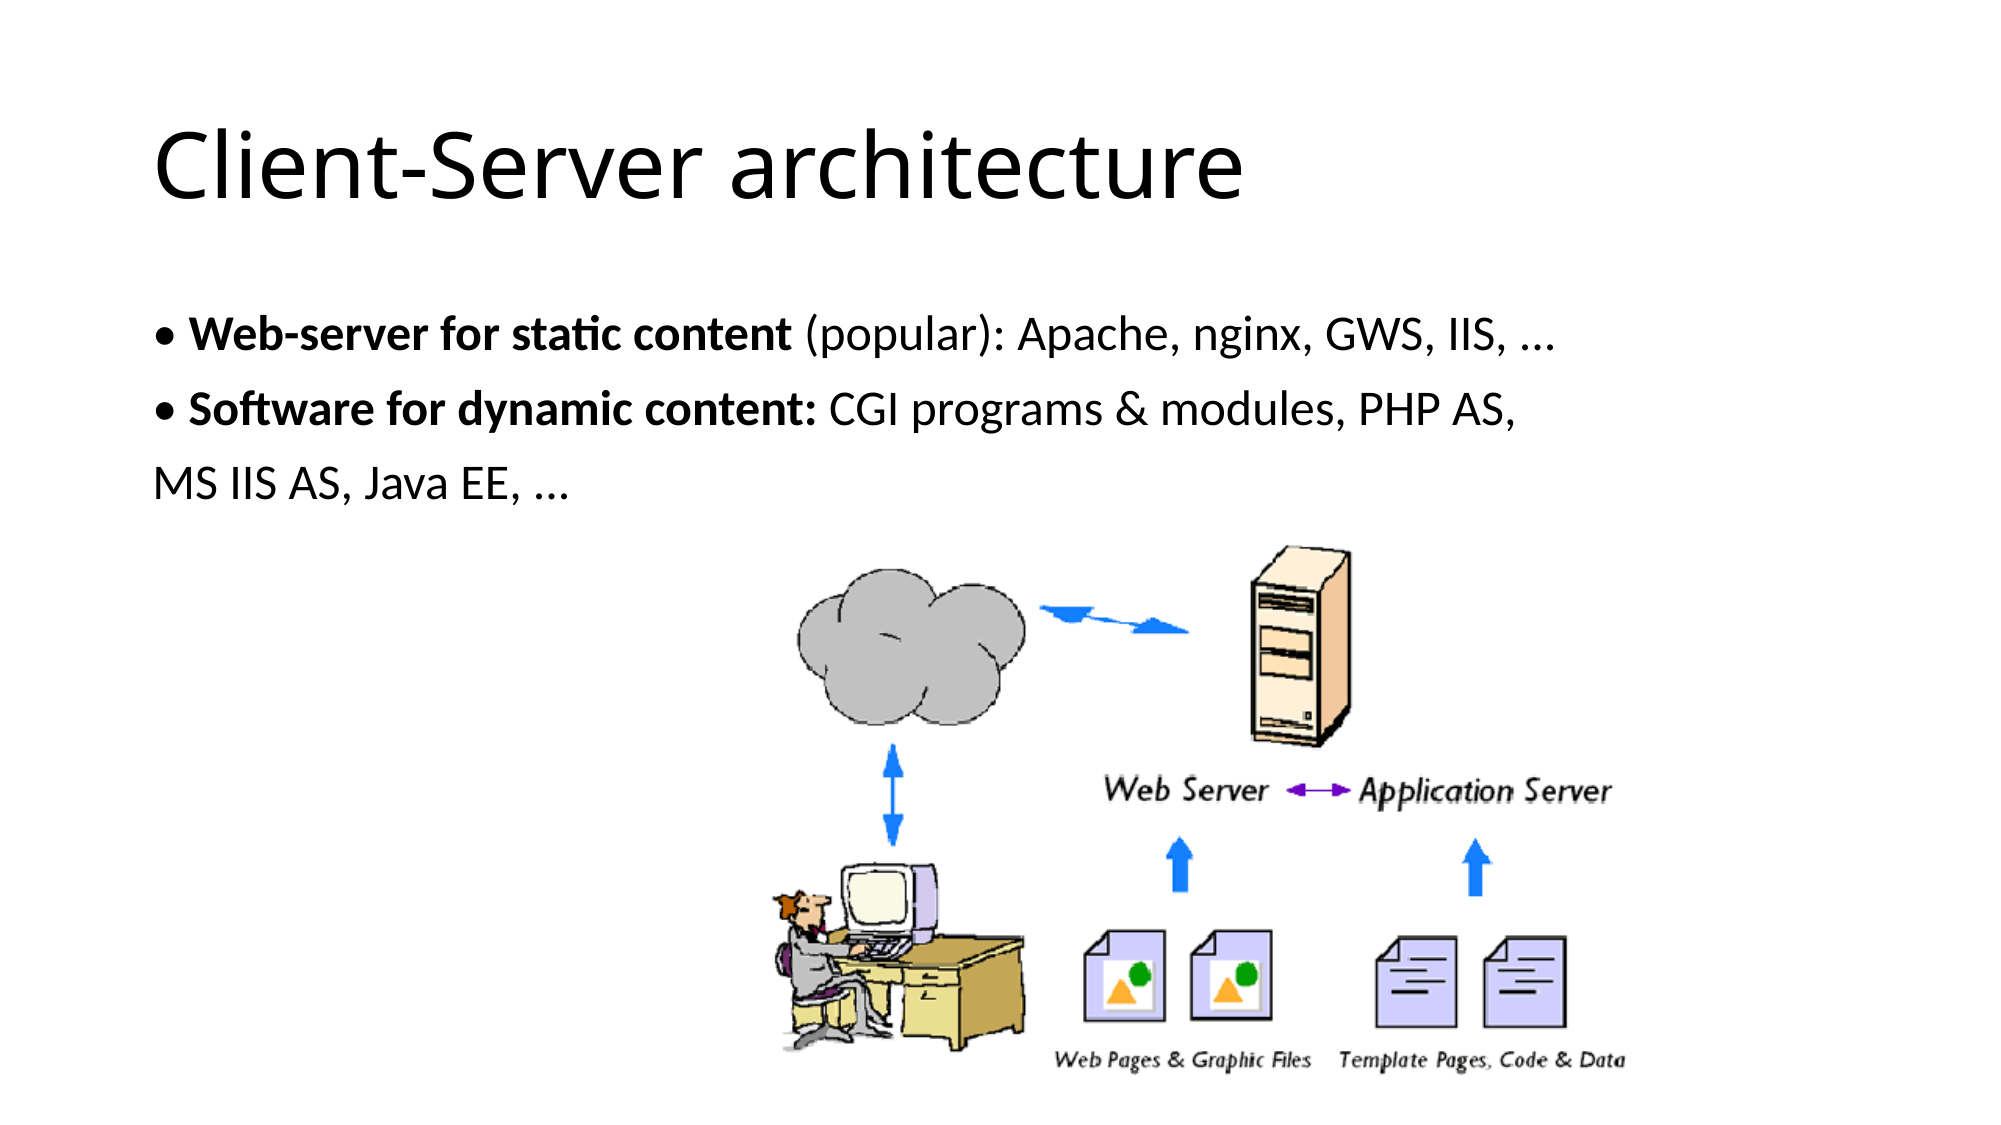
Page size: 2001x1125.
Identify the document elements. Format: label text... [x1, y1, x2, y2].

list • Web-server for static content (popular): Apache, nginx, GWS, IIS, ... • Software for dynamic content: CGI programs & modules, PHP AS, MS IIS AS, Java EE, ... [137, 299, 1863, 1014]
title Client-Server architecture [137, 59, 1863, 278]
picture [766, 538, 1639, 1086]
